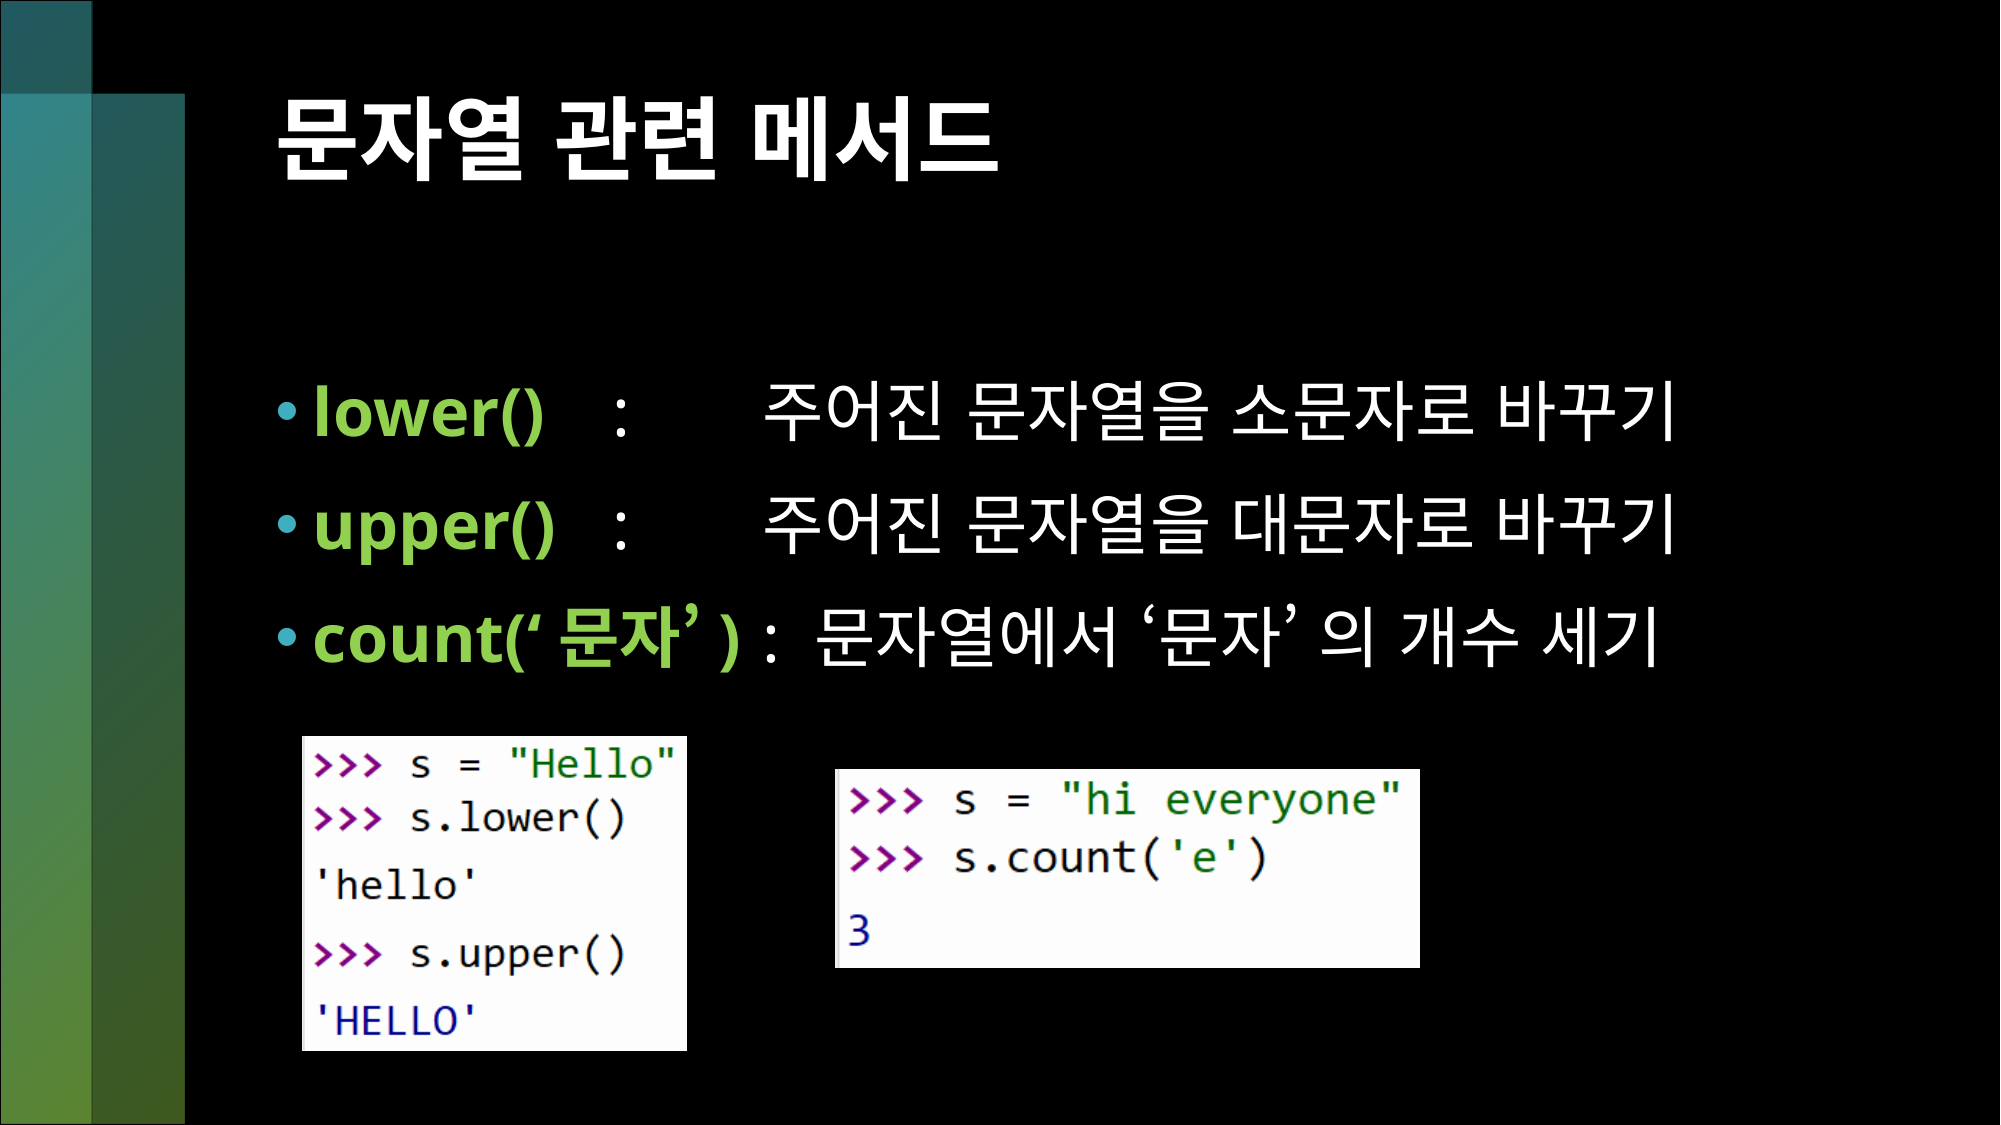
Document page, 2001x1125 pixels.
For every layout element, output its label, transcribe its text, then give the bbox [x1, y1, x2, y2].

title 문자열 관련 메서드 [260, 74, 1817, 329]
list lower() : 주어진 문자열을 소문자로 바꾸기 upper() : 주어진 문자열을 대문자로 바꾸기 count(‘문자’) : 문자열에서 ‘문자’ 의 개수 세기 [260, 354, 1864, 999]
picture [302, 736, 688, 1051]
picture [835, 769, 1420, 968]
